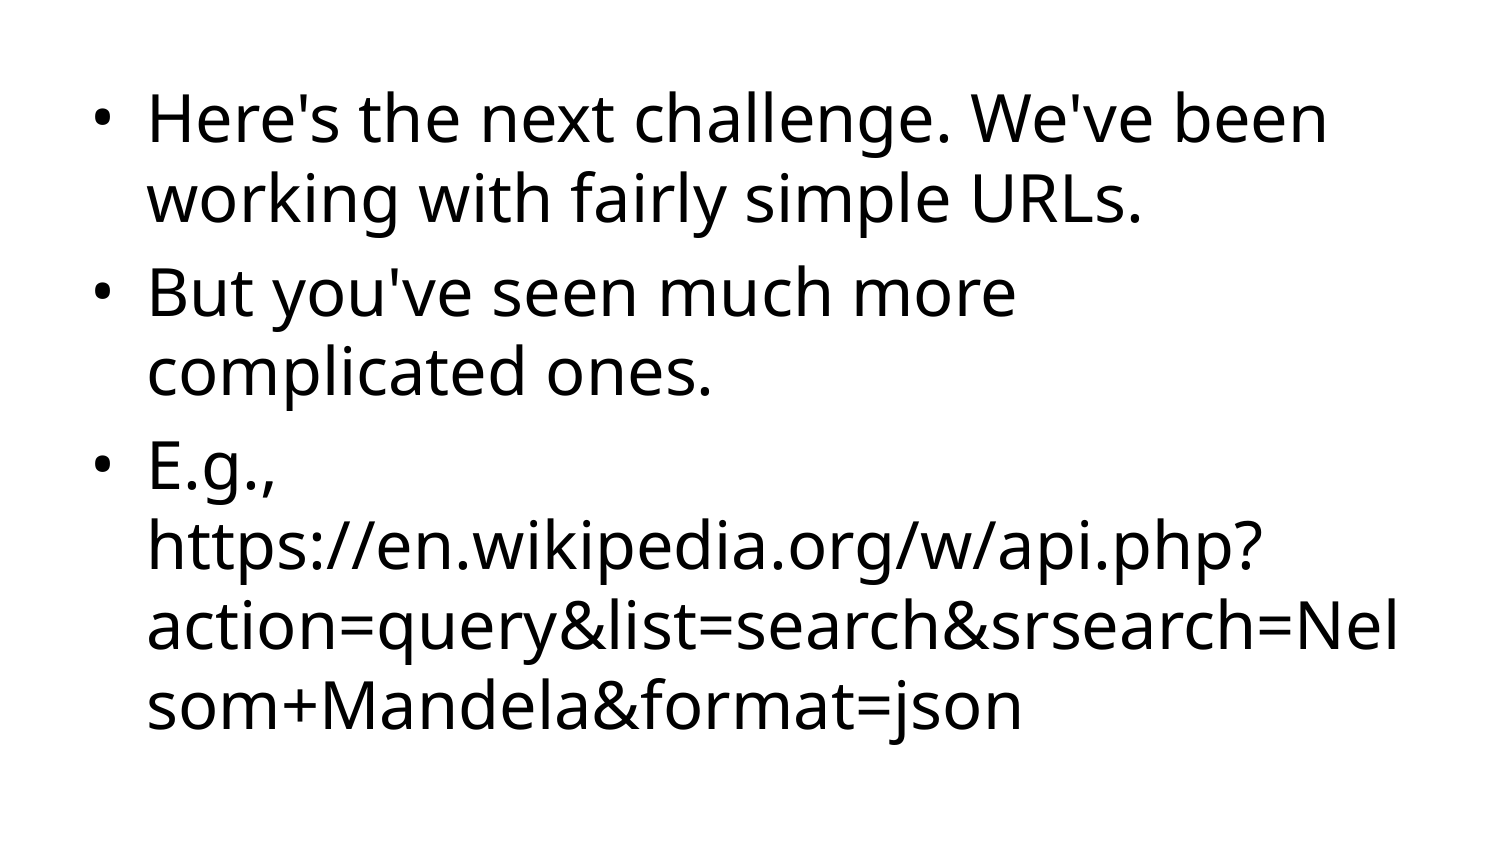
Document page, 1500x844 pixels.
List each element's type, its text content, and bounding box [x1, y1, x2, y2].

list Here's the next challenge. We've been working with fairly simple URLs. But you've seen much more complicated ones. E.g., https://en.wikipedia.org/w/api.php?action=query&list=search&srsearch=Nelsom+Mandela&format=json [75, 68, 1425, 754]
